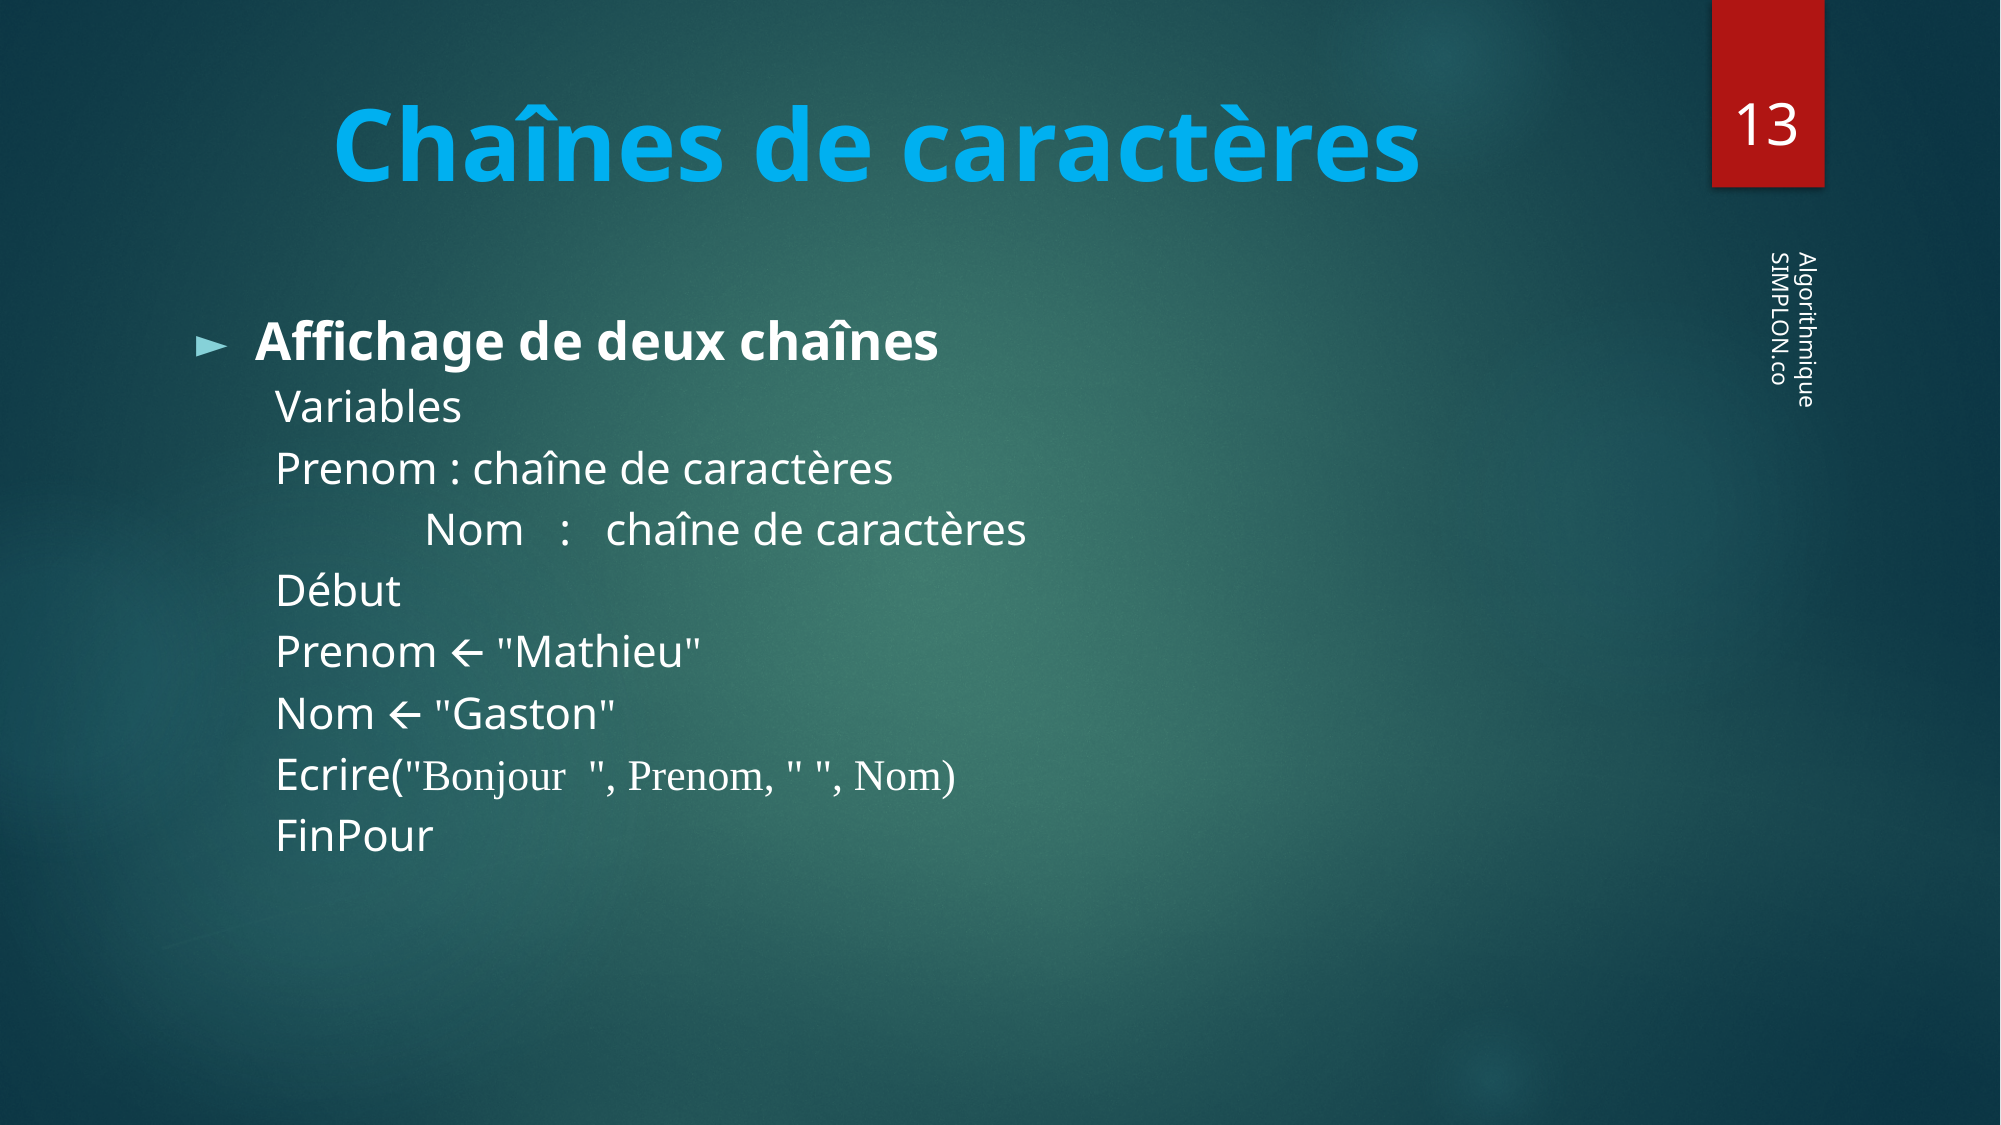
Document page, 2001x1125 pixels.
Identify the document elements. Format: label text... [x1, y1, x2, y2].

list Affichage de deux chaînes Variables Prenom : chaîne de caractères Nom : chaîne de caractères Début Prenom 🡨 "Mathieu" Nom 🡨 "Gaston" Ecrire("Bonjour ", Prenom, " ", Nom) FinPour [181, 299, 1819, 973]
footer Algorithmique SIMPLON.co [1760, 237, 1898, 871]
slide_number ‹#› [1698, 48, 1836, 175]
picture [0, 0, 2001, 1125]
title Chaînes de caractères [106, 74, 1649, 275]
